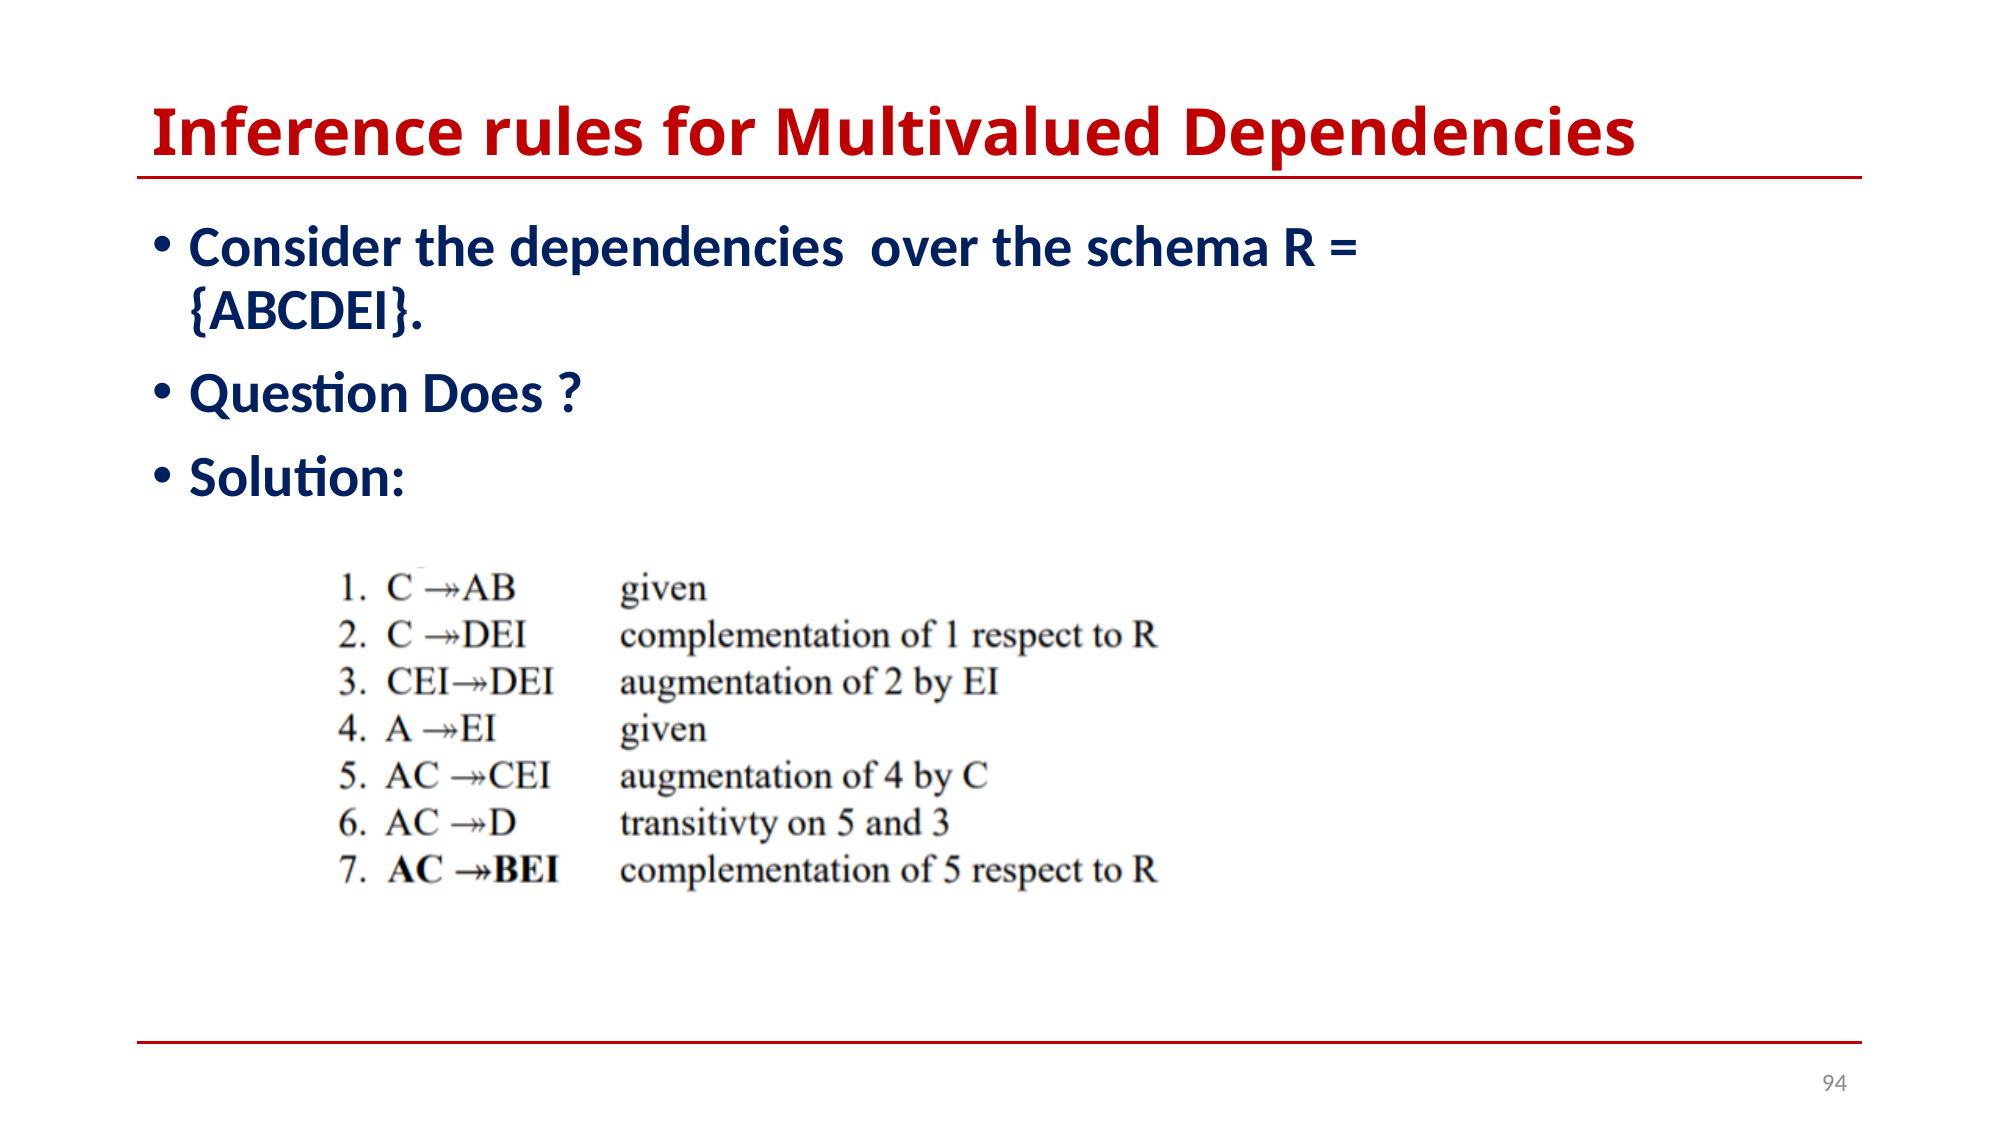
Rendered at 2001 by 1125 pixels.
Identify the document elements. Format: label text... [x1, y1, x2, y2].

title Inference rules for Multivalued Dependencies [137, 90, 1863, 178]
slide_number 94 [1412, 1051, 1863, 1111]
picture [329, 567, 1208, 908]
